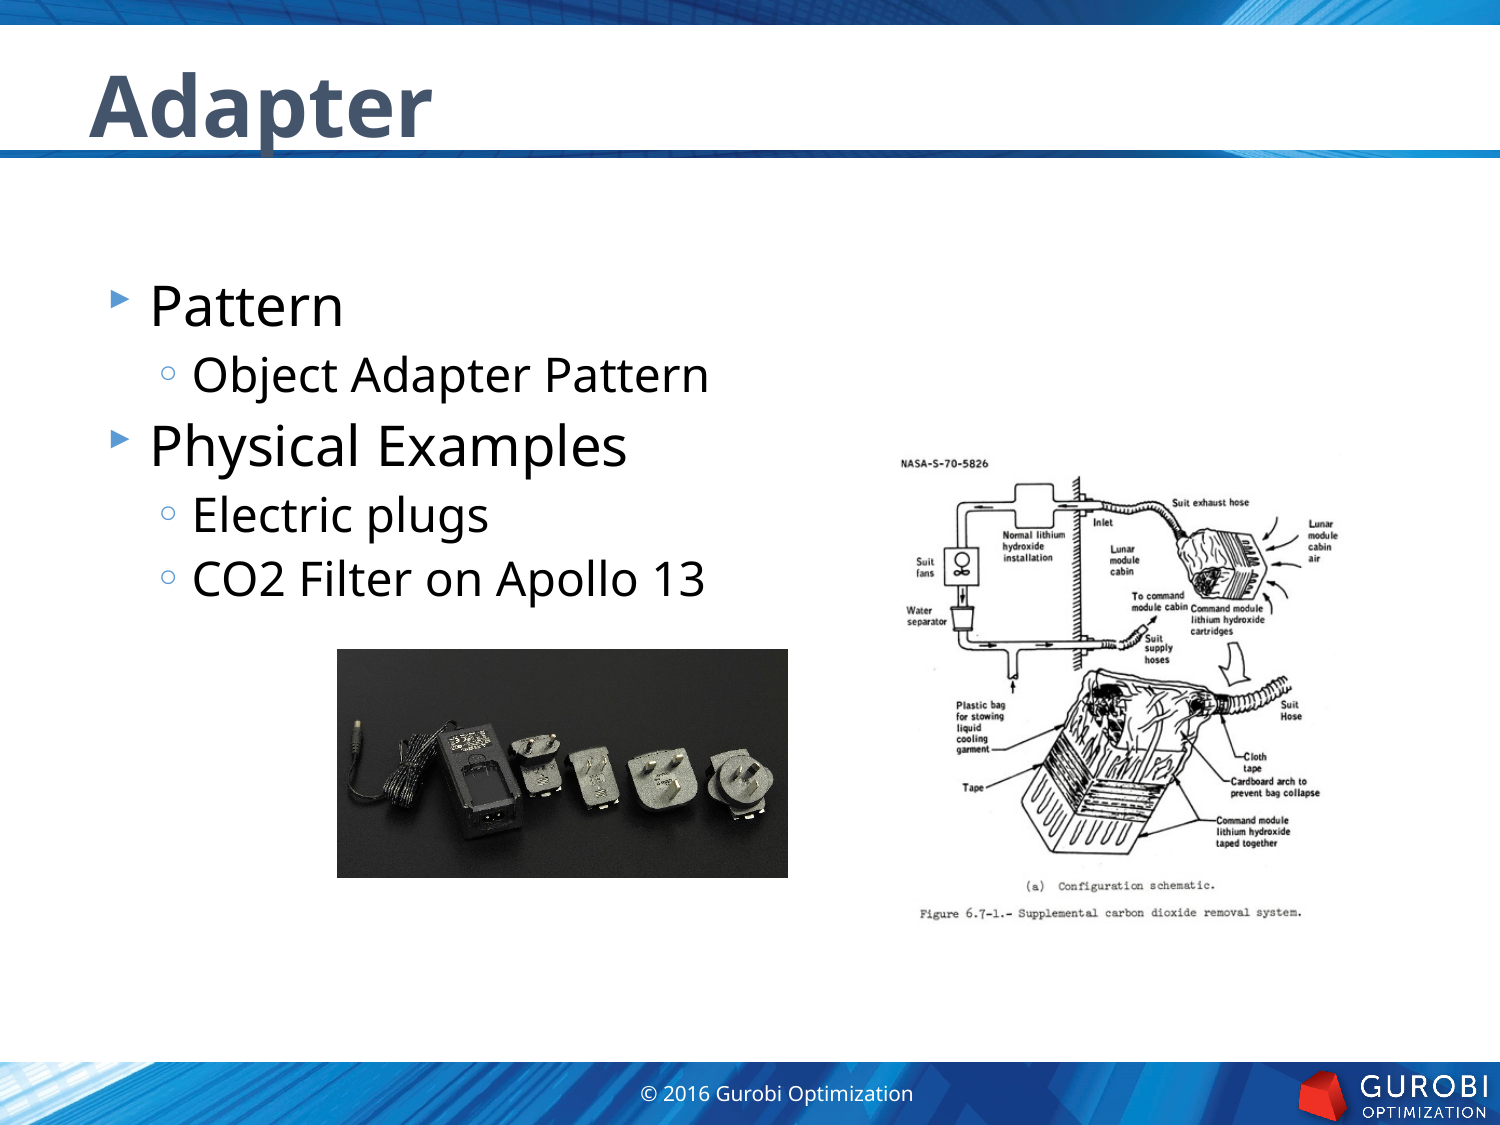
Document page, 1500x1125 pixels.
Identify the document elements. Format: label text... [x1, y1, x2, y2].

picture [0, 1062, 853, 1125]
footer © 2016 Gurobi Optimization [462, 1065, 1092, 1125]
picture [337, 649, 788, 878]
picture [1425, 150, 1500, 158]
picture [1148, 1062, 1500, 1125]
title Adapter [75, 45, 1425, 233]
picture [902, 1062, 1156, 1125]
picture [874, 449, 1355, 927]
picture [0, 0, 1500, 25]
list Pattern Object Adapter Pattern Physical Examples Electric plugs CO2 Filter on Apollo 13 [75, 262, 1425, 1005]
picture [0, 150, 75, 158]
